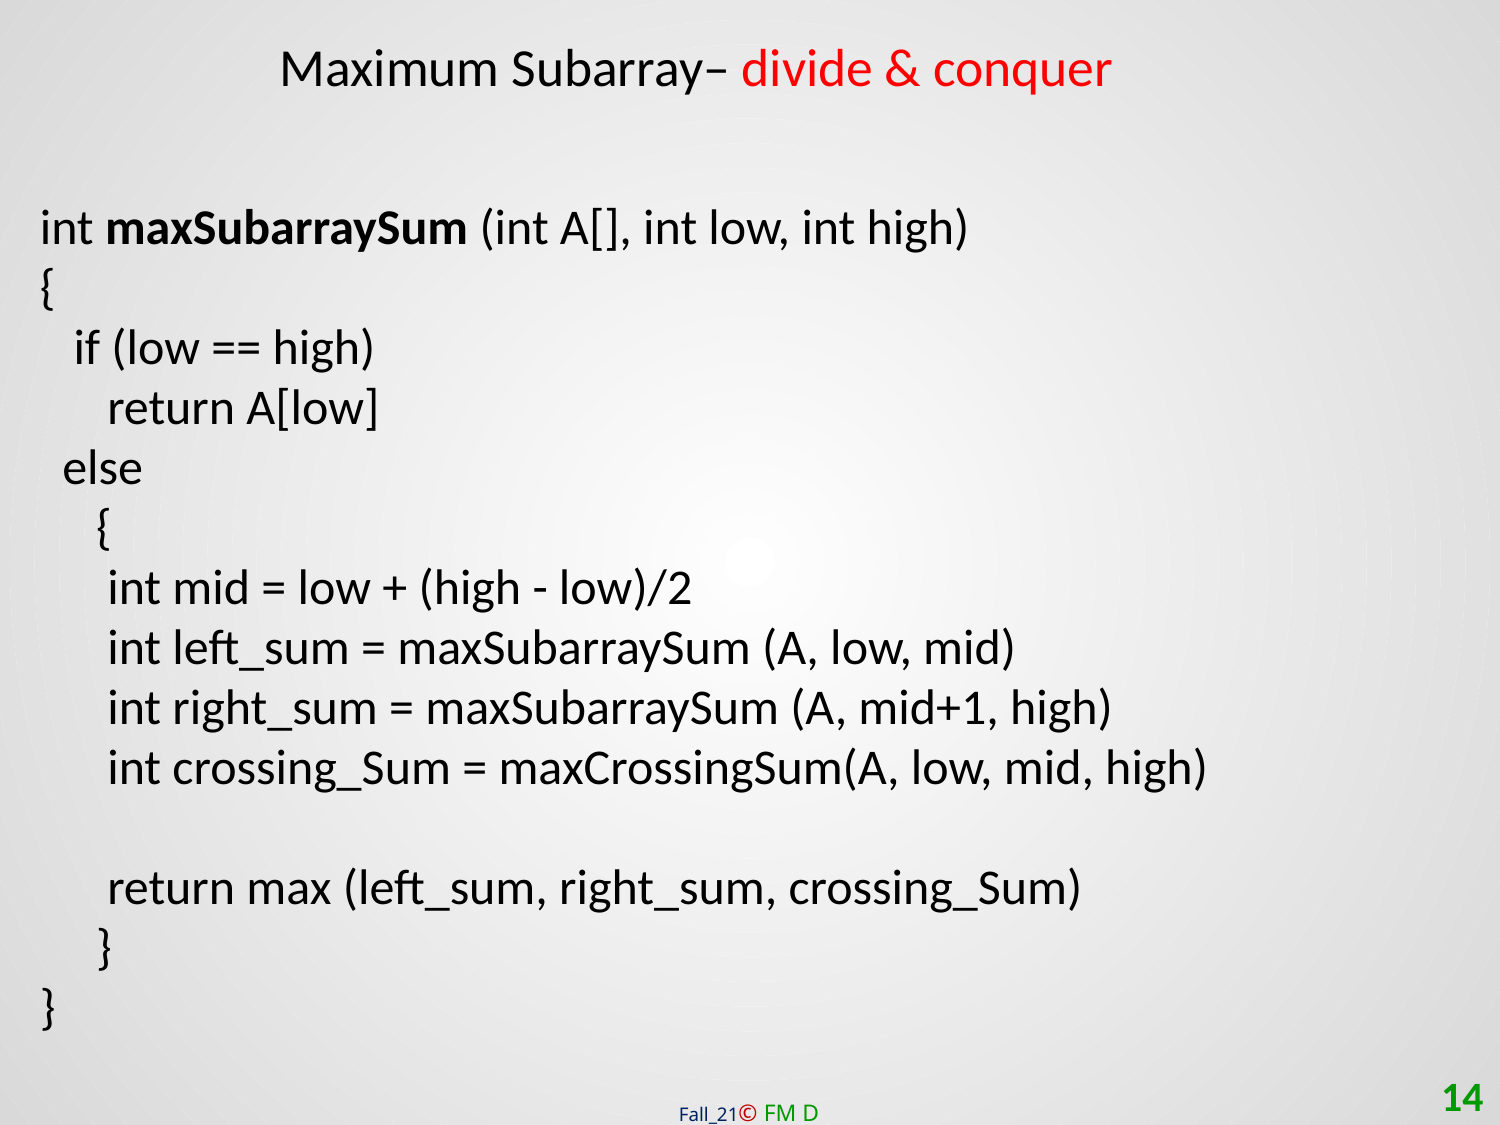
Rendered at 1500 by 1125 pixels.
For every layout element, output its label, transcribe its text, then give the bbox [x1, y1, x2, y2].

slide_number 14 [1148, 1065, 1499, 1125]
text_box int maxSubarraySum (int A[], int low, int high) { if (low == high) return A[low] else { int mid = low + (high - low)/2 int left_sum = maxSubarraySum (A, low, mid) int right_sum = maxSubarraySum (A, mid+1, high) int crossing_Sum = maxCrossingSum(A, low, mid, high) return max (left_sum, right_sum, crossing_Sum) } } [24, 187, 1473, 1043]
title Maximum Subarray– divide & conquer [52, 24, 1341, 105]
